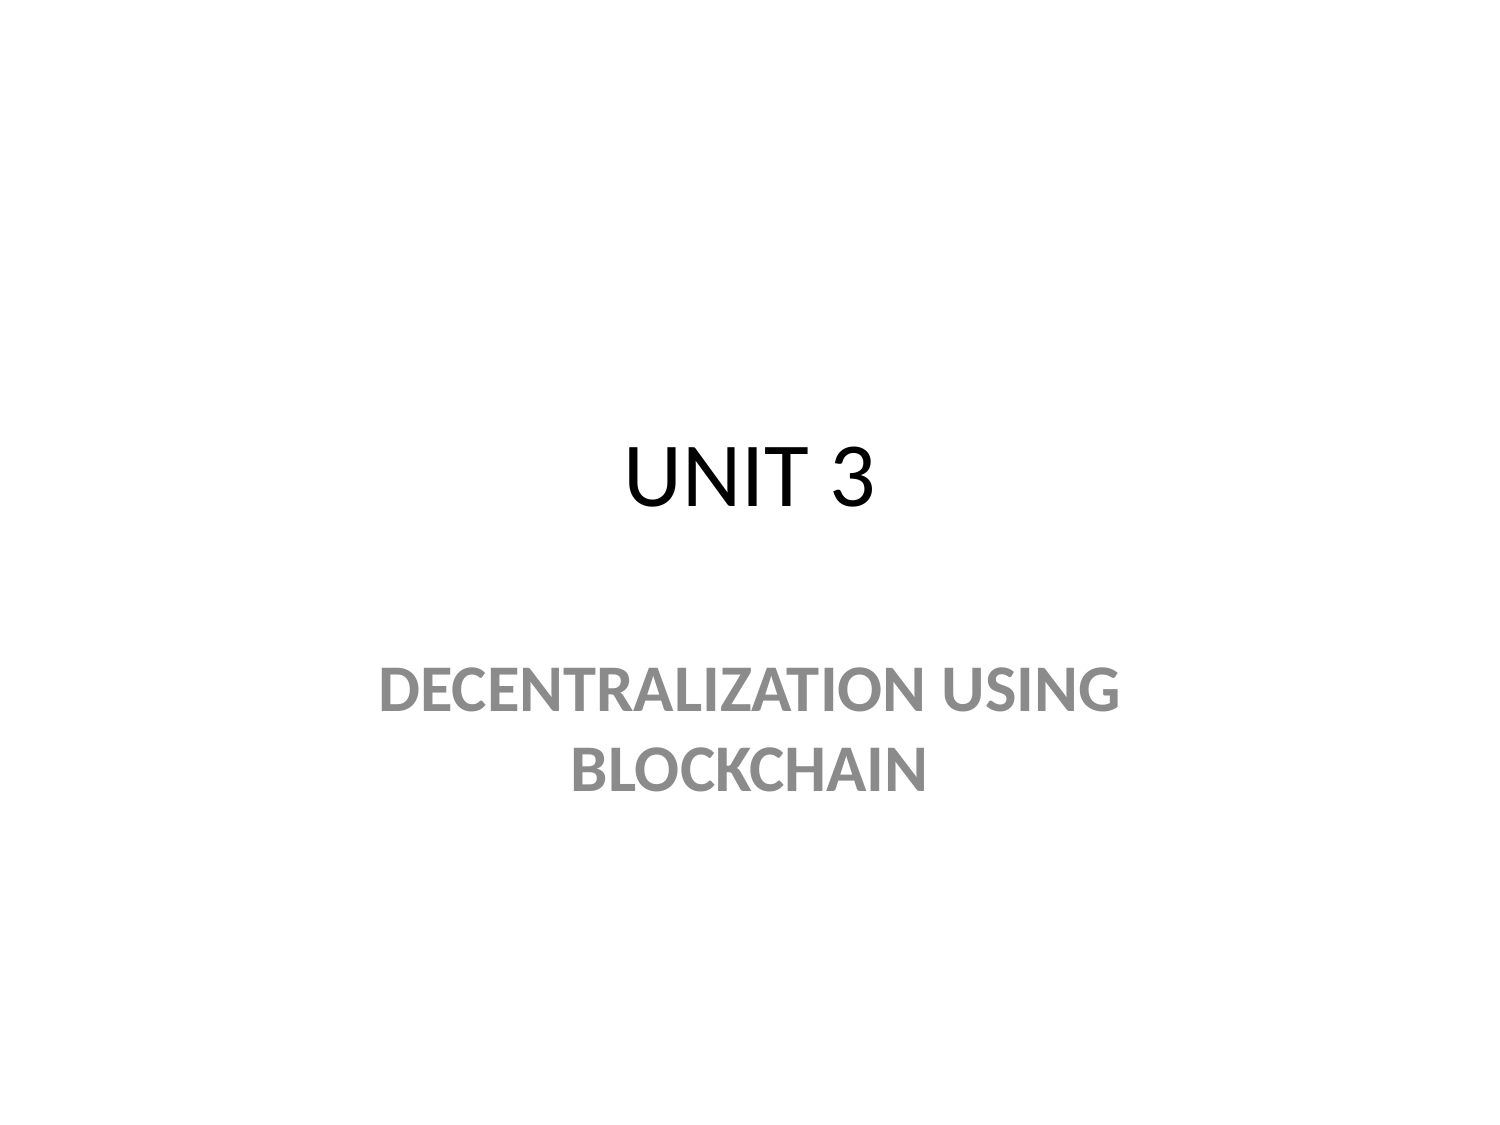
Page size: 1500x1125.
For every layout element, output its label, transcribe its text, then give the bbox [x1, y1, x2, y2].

subtitle DECENTRALIZATION USING BLOCKCHAIN [225, 637, 1275, 925]
title UNIT 3 [112, 349, 1388, 591]
